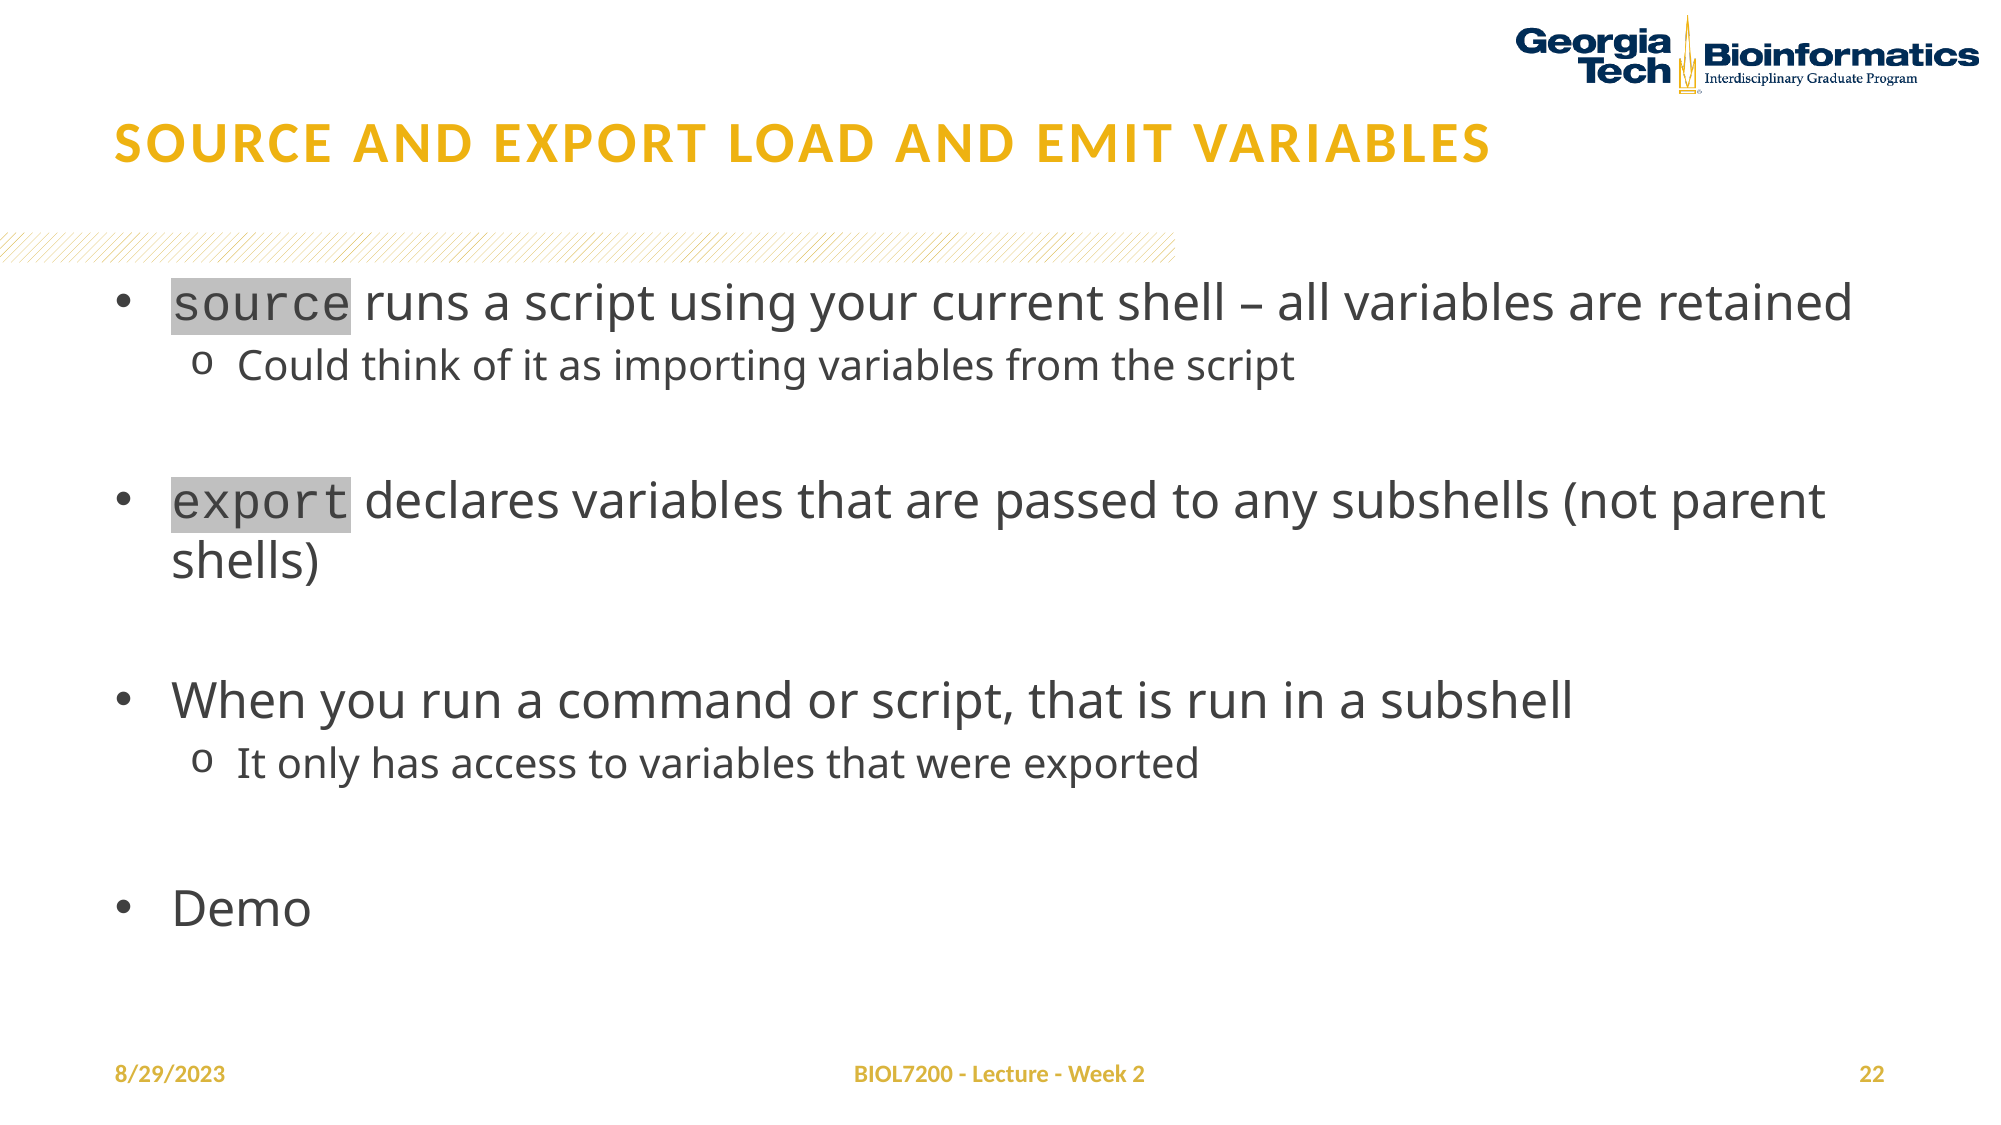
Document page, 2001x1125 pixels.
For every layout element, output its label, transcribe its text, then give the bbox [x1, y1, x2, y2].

footer BIOL7200 - Lecture - Week 2 [683, 1042, 1317, 1103]
slide_number 22 [1433, 1042, 1900, 1103]
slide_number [99, 1042, 567, 1103]
picture [1516, 15, 1979, 94]
title Source and export load and emit variables [99, 45, 1900, 233]
list source runs a script using your current shell – all variables are retained Could think of it as importing variables from the script export declares variables that are passed to any subshells (not parent shells) When you run a command or script, that is run in a subshell It only has access to variables that were exported Demo [99, 262, 1900, 1005]
